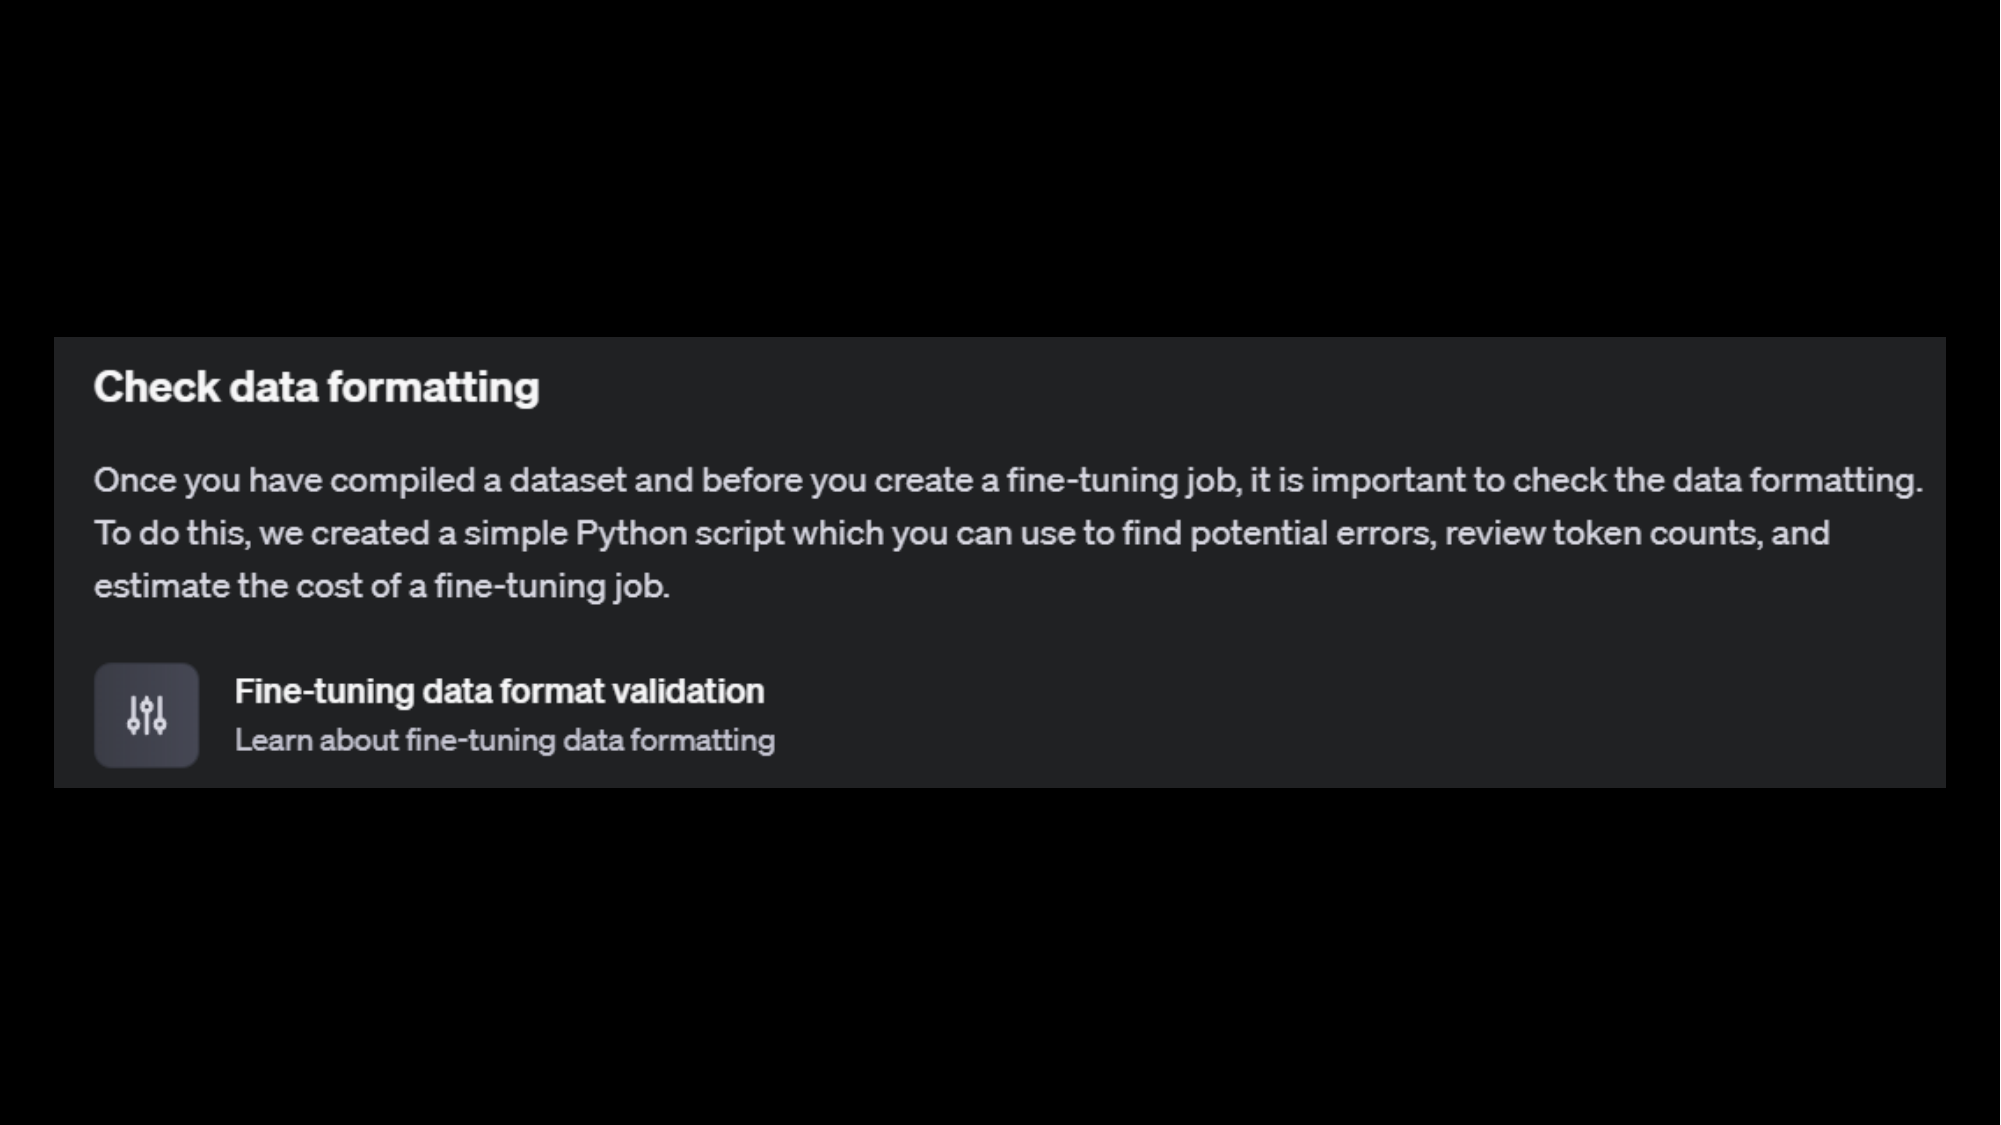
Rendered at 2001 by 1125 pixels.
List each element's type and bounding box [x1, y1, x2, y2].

picture [54, 337, 1946, 788]
